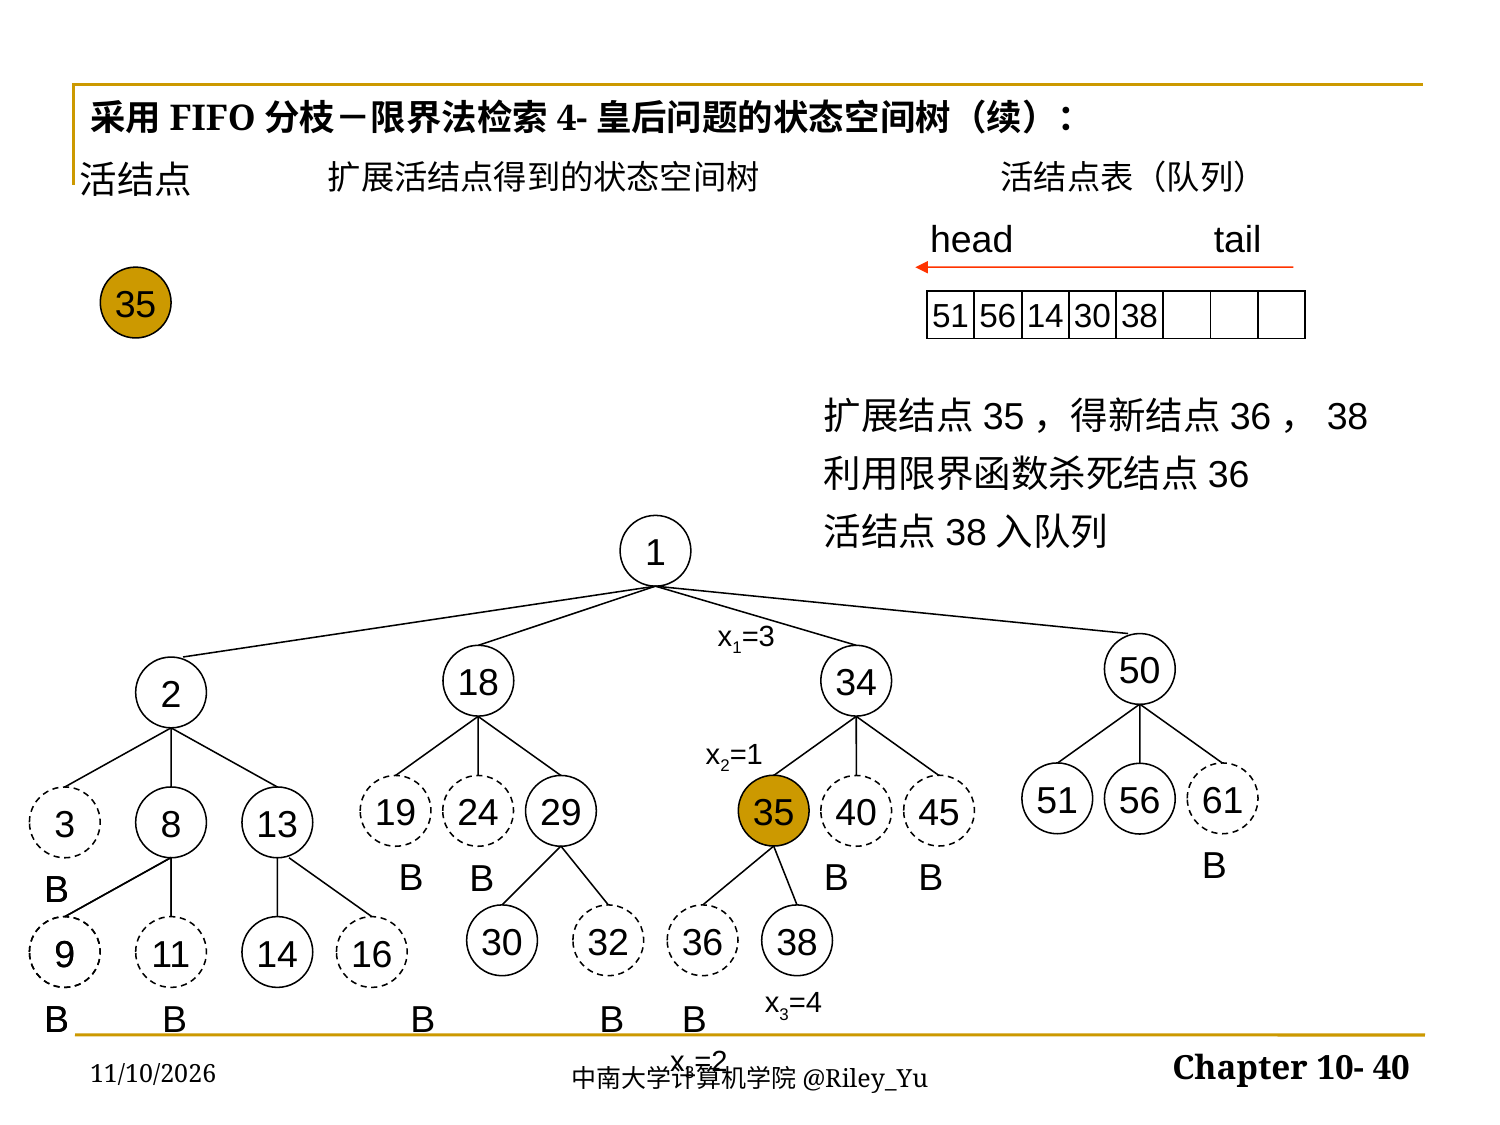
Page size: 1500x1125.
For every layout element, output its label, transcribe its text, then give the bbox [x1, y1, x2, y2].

text_box 扩展结点35，得新结点36，38 利用限界函数杀死结点36 活结点38入队列 [809, 385, 1471, 560]
text_box B [29, 987, 136, 1048]
title 采用FIFO分枝－限界法检索4-皇后问题的状态空间树（续）： [74, 87, 1471, 180]
text_box 3 [29, 787, 101, 857]
slide_number Chapter 10- 40 [1074, 1023, 1426, 1100]
text_box 38 [1116, 290, 1163, 339]
text_box B [383, 846, 454, 906]
text_box [916, 268, 928, 274]
text_box 16 [336, 916, 408, 988]
text_box 19 [360, 775, 431, 846]
text_box 61 [1187, 762, 1259, 834]
text_box B [454, 846, 561, 907]
text_box 30 [1068, 290, 1116, 339]
text_box 14 [1021, 290, 1068, 339]
text_box 32 [572, 904, 644, 976]
text_box B [29, 857, 136, 918]
text_box B [903, 846, 1010, 906]
text_box 活结点表（队列） [986, 148, 1317, 204]
text_box tail [1198, 207, 1341, 268]
text_box 9 [29, 916, 101, 987]
text_box 56 [975, 290, 1021, 339]
text_box 24 [442, 775, 514, 846]
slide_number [74, 1023, 426, 1100]
text_box 1 [620, 515, 691, 586]
text_box B [584, 987, 667, 1024]
text_box 8 [135, 786, 207, 858]
text_box 29 [525, 775, 597, 847]
text_box 51 [927, 290, 975, 339]
text_box [1210, 290, 1258, 339]
text_box 35 [100, 267, 172, 338]
footer 中南大学计算机学院@Riley_Yu [512, 1024, 988, 1101]
text_box 30 [466, 904, 538, 976]
text_box [1258, 290, 1305, 339]
text_box head [915, 207, 1057, 268]
text_box B [147, 987, 254, 1023]
text_box 38 [761, 904, 833, 976]
text_box 14 [241, 916, 313, 988]
text_box 45 [903, 775, 975, 846]
text_box 扩展活结点得到的状态空间树 [312, 148, 786, 204]
text_box 36 [667, 904, 739, 976]
text_box B [395, 987, 502, 1048]
text_box 18 [442, 645, 514, 717]
text_box 56 [1104, 763, 1176, 835]
text_box x3=4 [749, 976, 869, 1024]
text_box 34 [820, 645, 892, 717]
text_box 2 [135, 657, 207, 728]
text_box B [667, 987, 749, 1024]
text_box x2=1 [690, 727, 809, 783]
text_box [1163, 290, 1210, 339]
text_box x1=3 [702, 609, 821, 665]
text_box 50 [1104, 633, 1176, 705]
text_box 11 [135, 916, 207, 987]
text_box 13 [241, 787, 313, 858]
text_box B [1187, 834, 1294, 894]
text_box 35 [738, 783, 810, 847]
text_box B [809, 846, 903, 906]
text_box 活结点 [64, 148, 231, 209]
text_box 51 [1021, 762, 1093, 834]
text_box 40 [820, 775, 892, 846]
